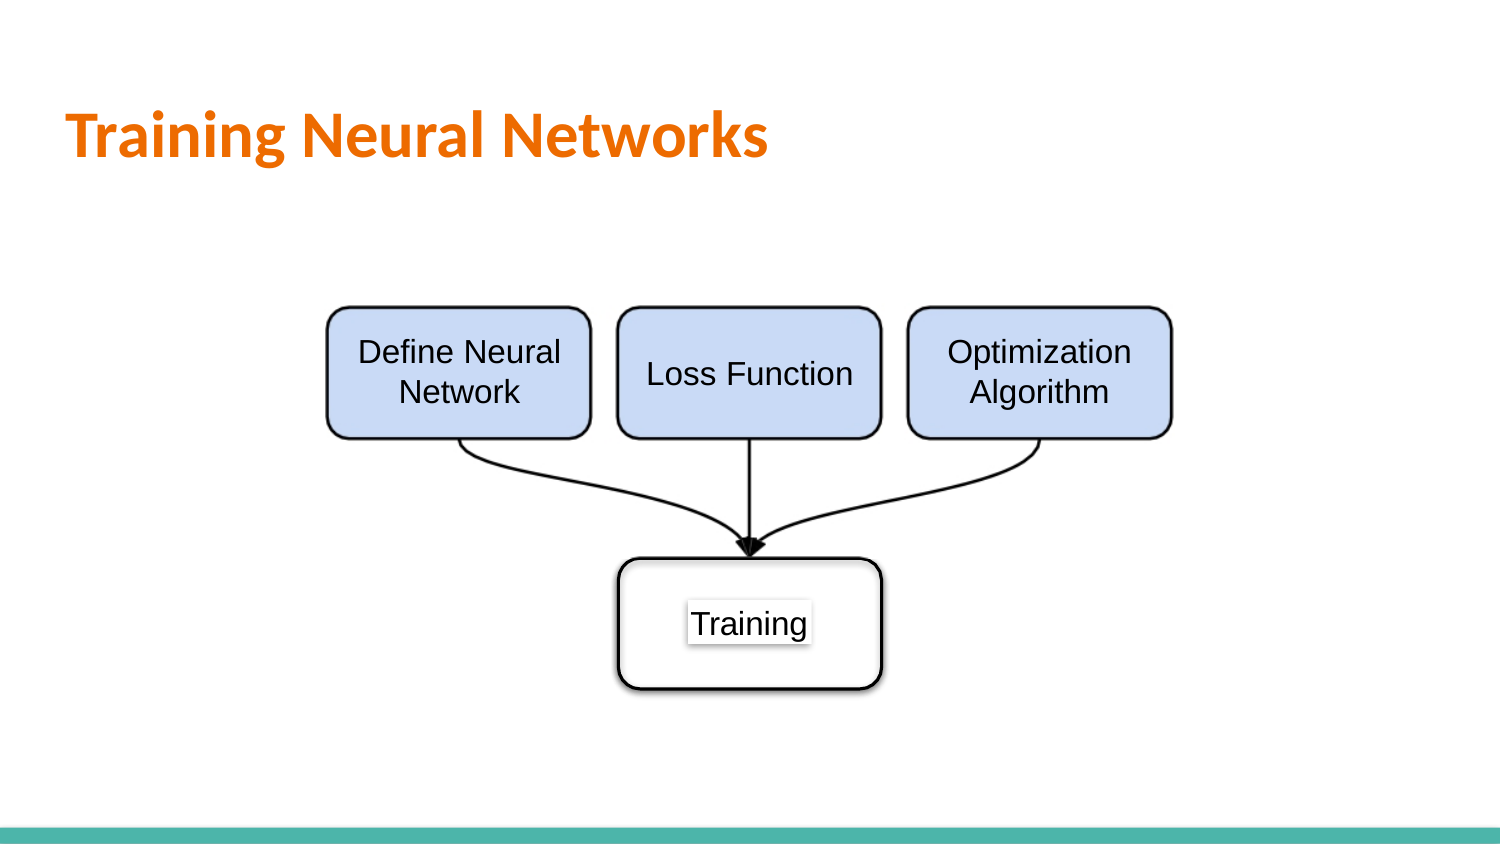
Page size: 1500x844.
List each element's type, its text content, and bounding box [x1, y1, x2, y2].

text_box [616, 567, 884, 601]
picture [324, 303, 1176, 559]
text_box Training [602, 601, 1421, 796]
text_box [0, 826, 1500, 844]
text_box Training Neural Networks [65, 91, 788, 172]
